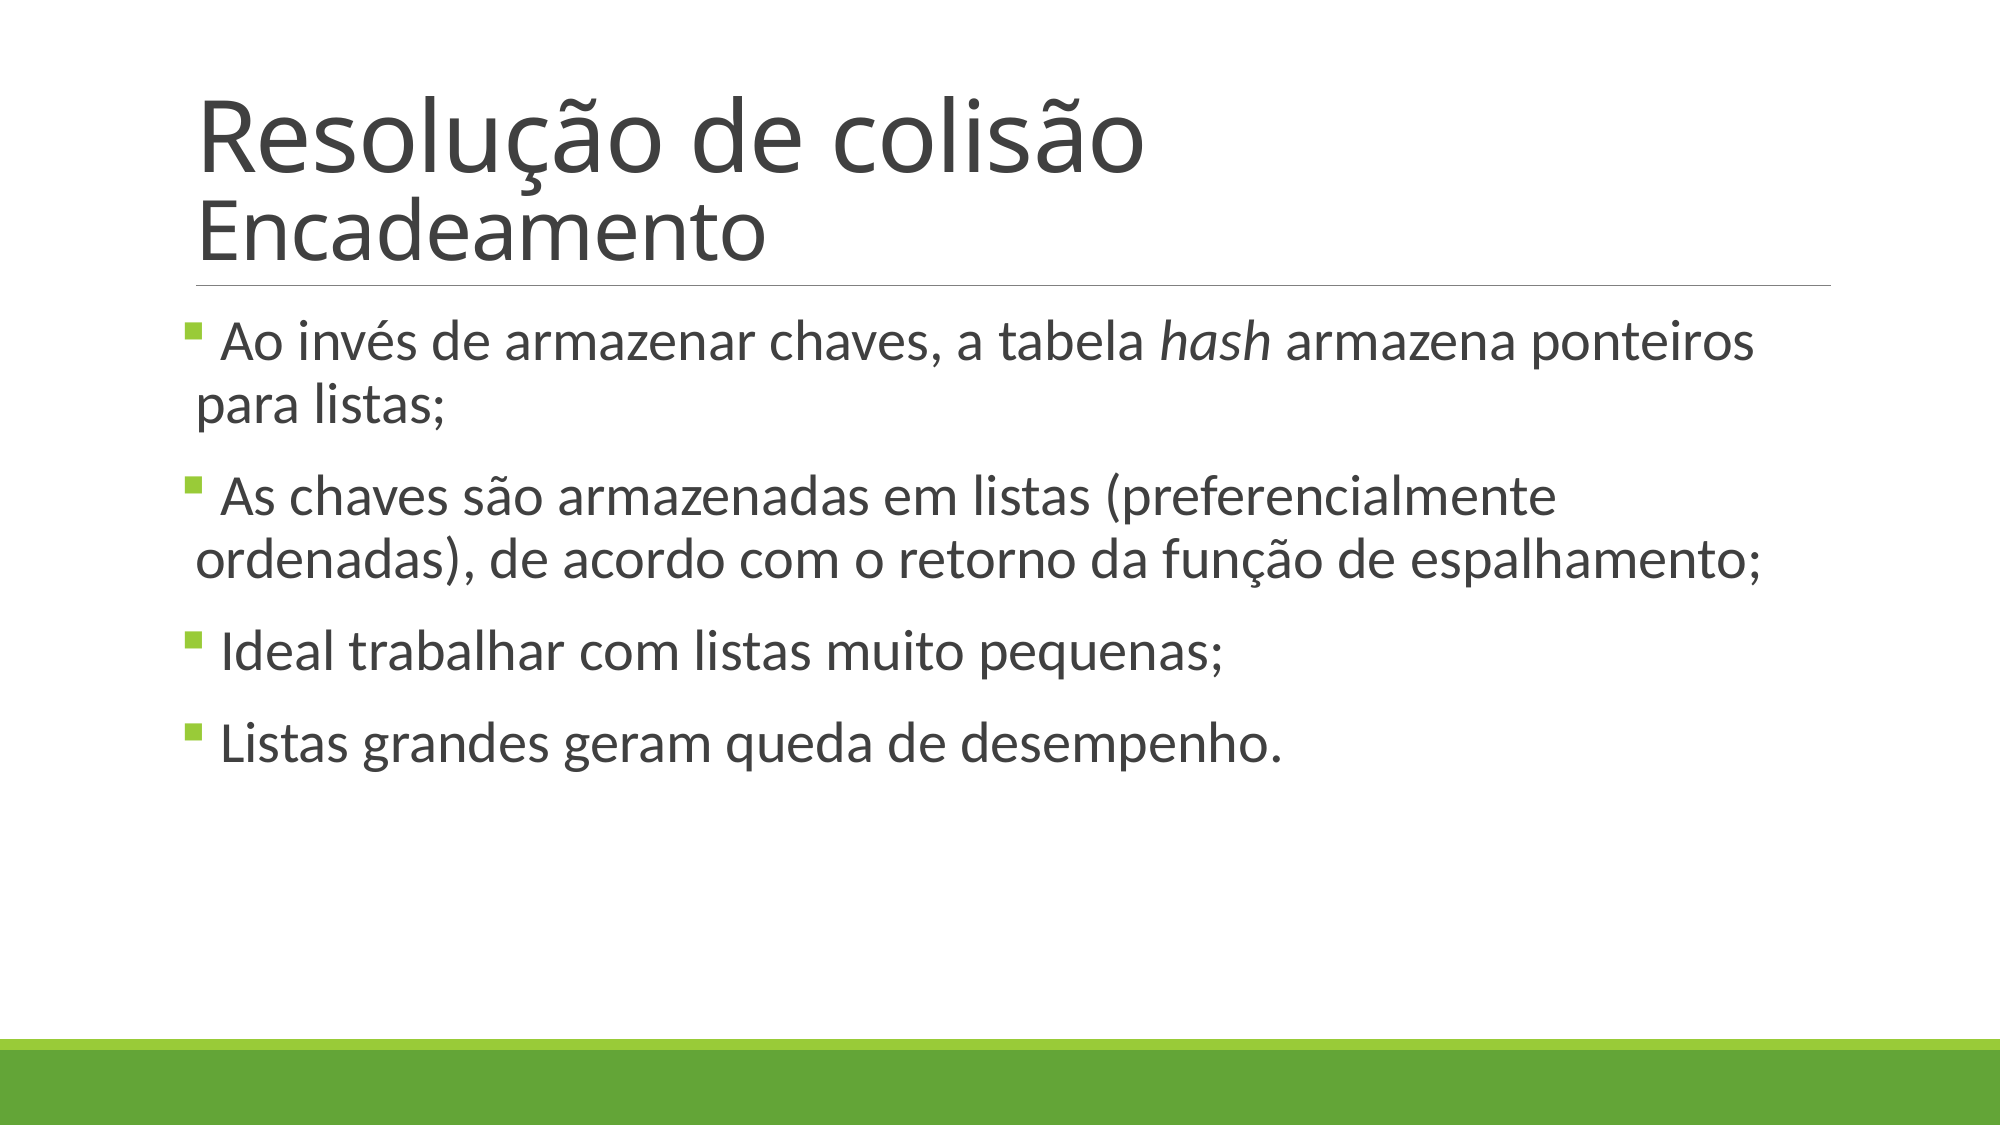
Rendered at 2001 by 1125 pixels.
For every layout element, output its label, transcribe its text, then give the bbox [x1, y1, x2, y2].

title Resolução de colisão Encadeamento [180, 47, 1830, 285]
list Ao invés de armazenar chaves, a tabela hash armazena ponteiros para listas; As chaves são armazenadas em listas (preferencialmente ordenadas), de acordo com o retorno da função de espalhamento; Ideal trabalhar com listas muito pequenas; Listas grandes geram queda de desempenho. [180, 302, 1830, 963]
